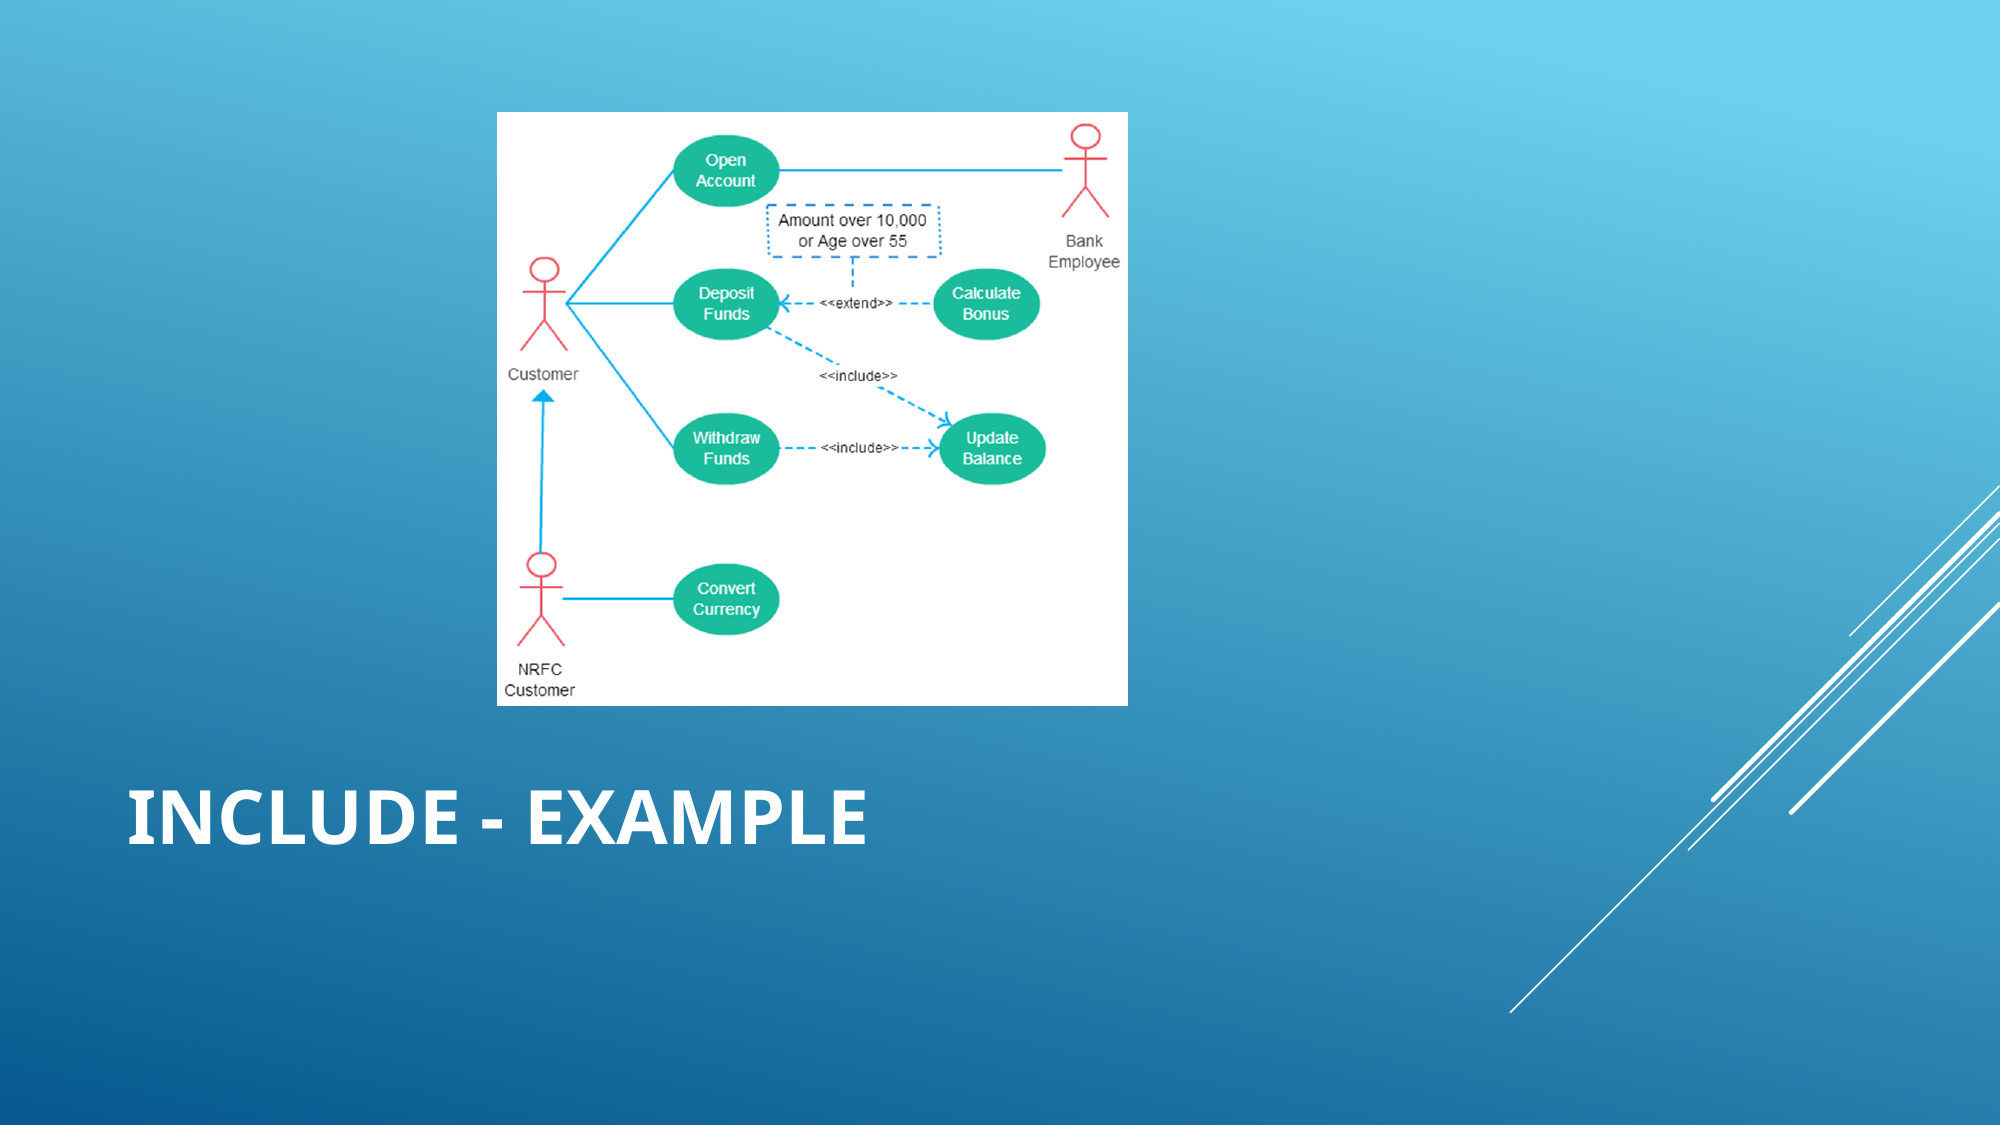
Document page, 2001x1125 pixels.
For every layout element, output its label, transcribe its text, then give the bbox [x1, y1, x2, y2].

title INCLUDE - EXAMPLE [112, 736, 1513, 984]
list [496, 112, 1128, 706]
